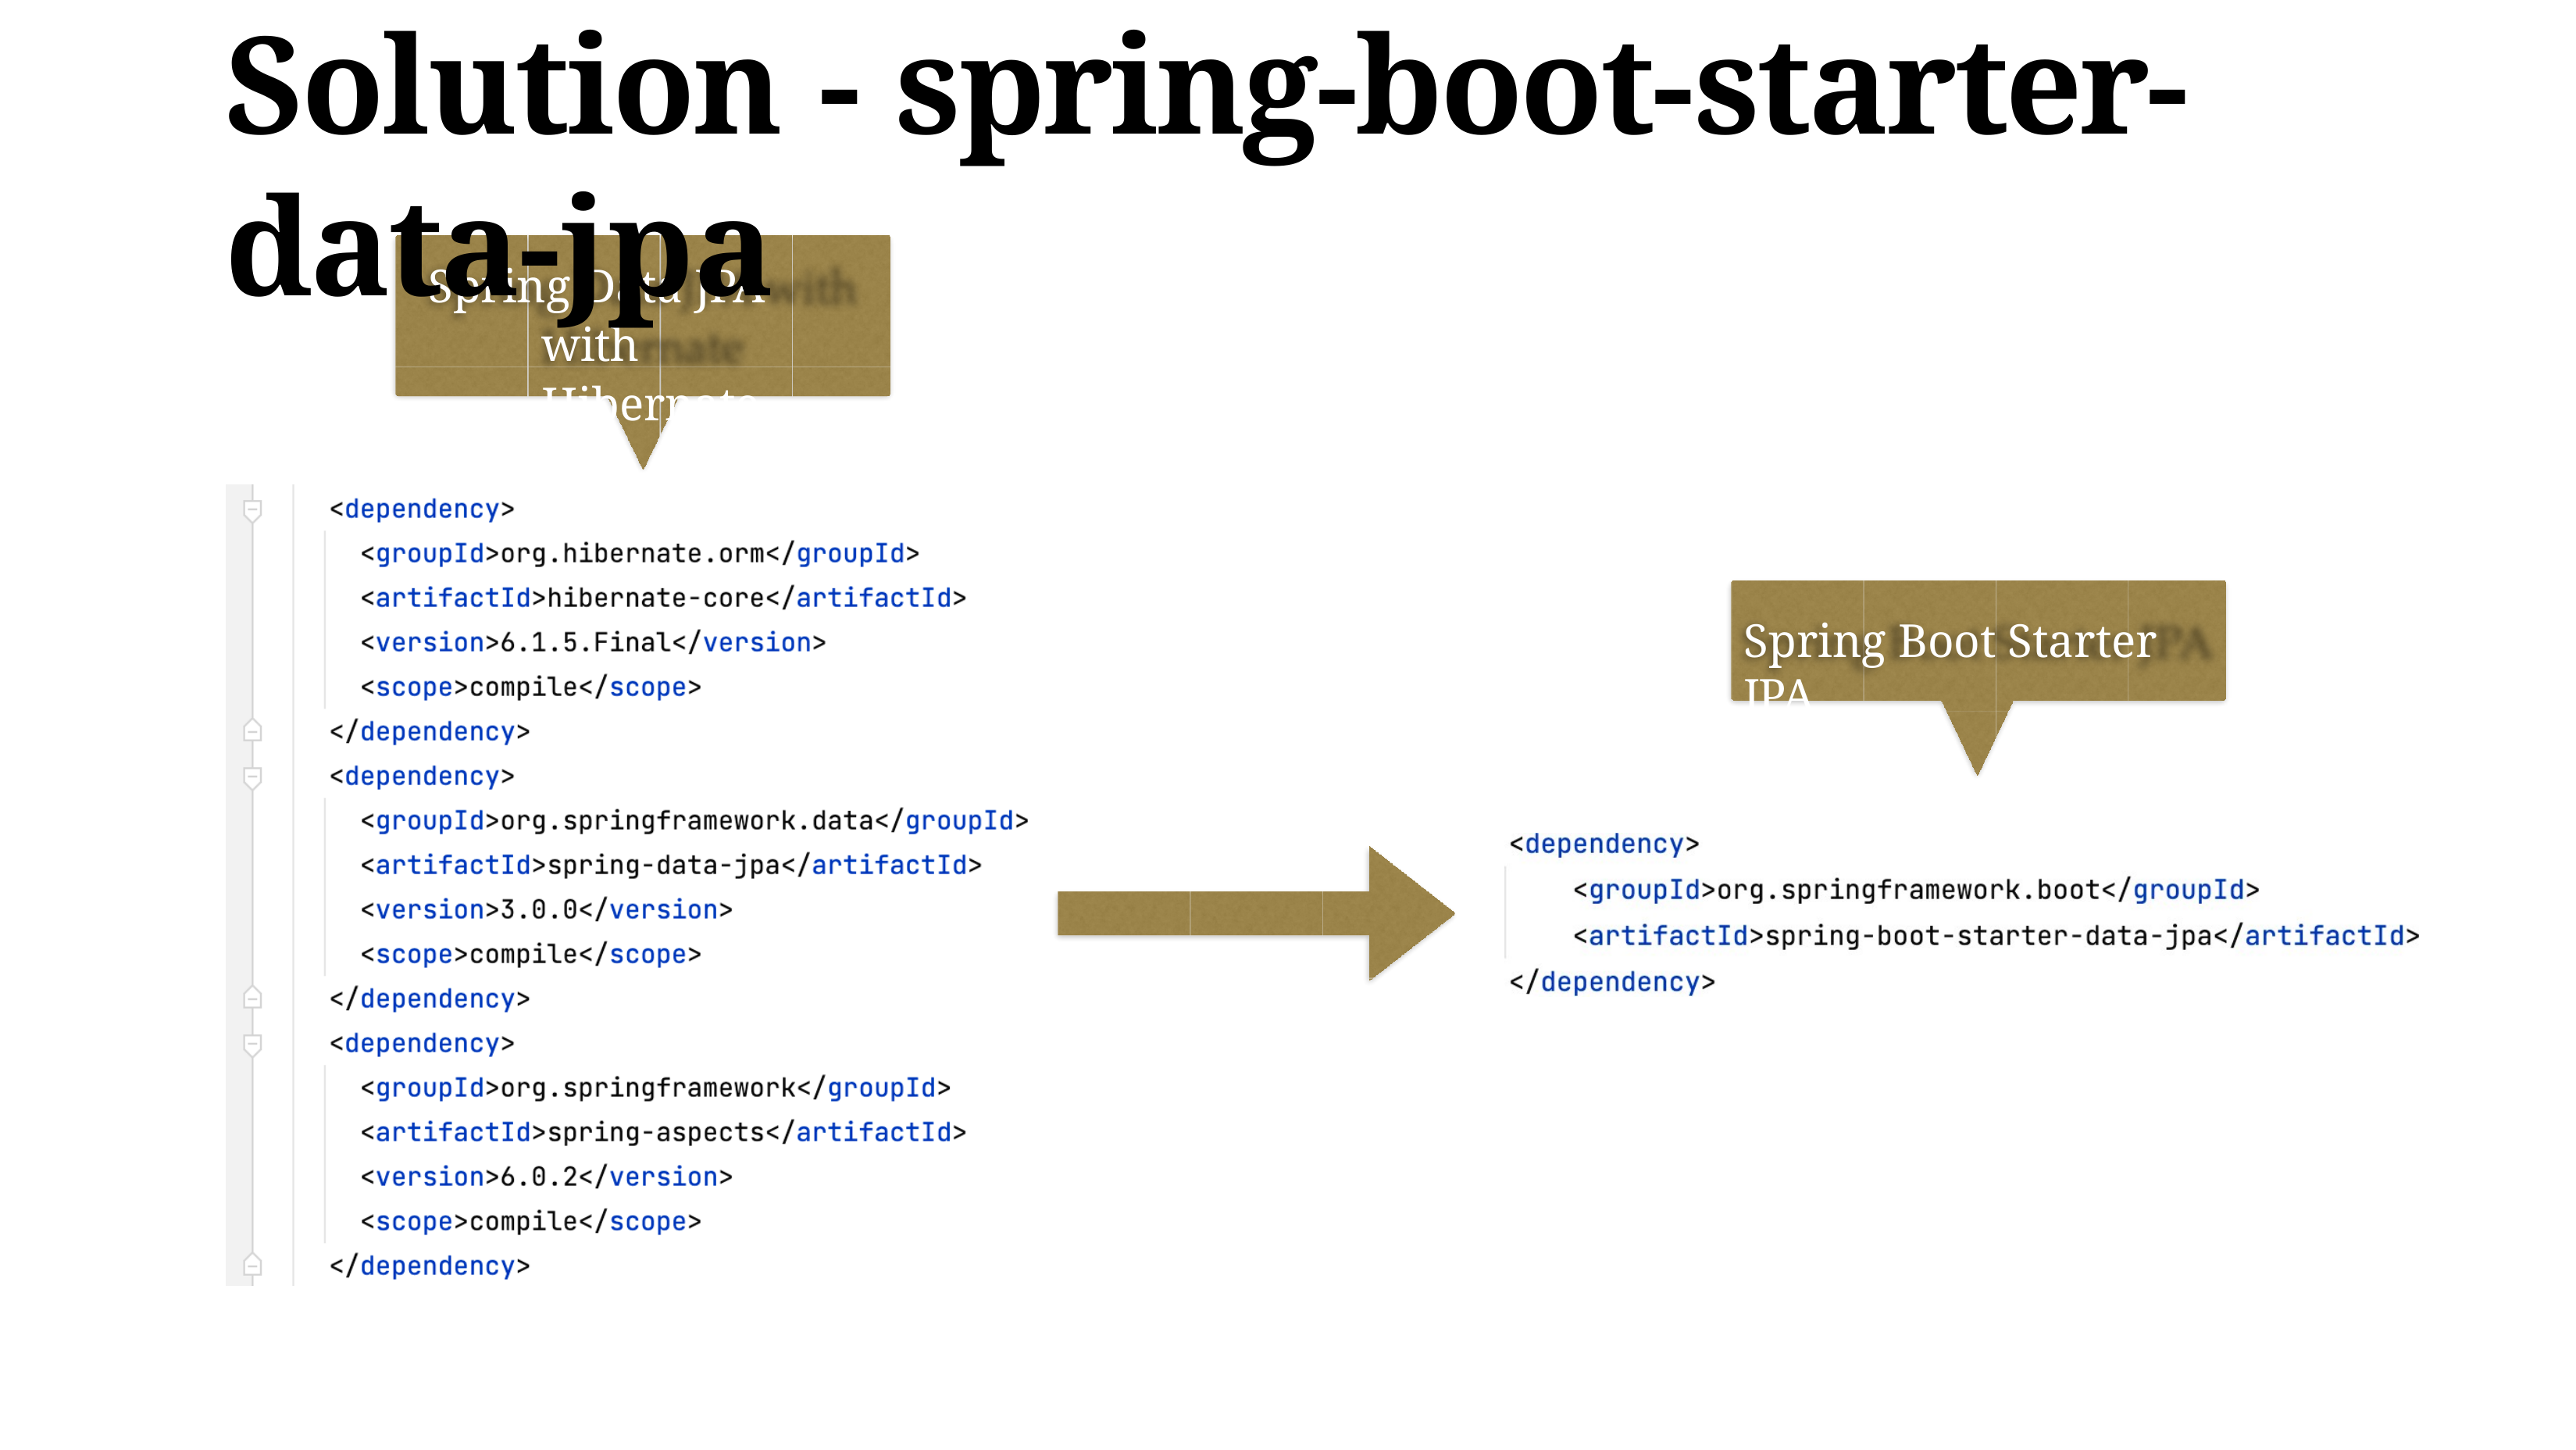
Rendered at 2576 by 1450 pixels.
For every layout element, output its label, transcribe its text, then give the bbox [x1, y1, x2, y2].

title Solution - spring-boot-starter-data-jpa [40, 0, 2475, 323]
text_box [390, 232, 896, 478]
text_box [1052, 843, 1461, 989]
picture [226, 484, 1029, 1286]
picture [1504, 833, 2419, 997]
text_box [1725, 577, 2232, 784]
